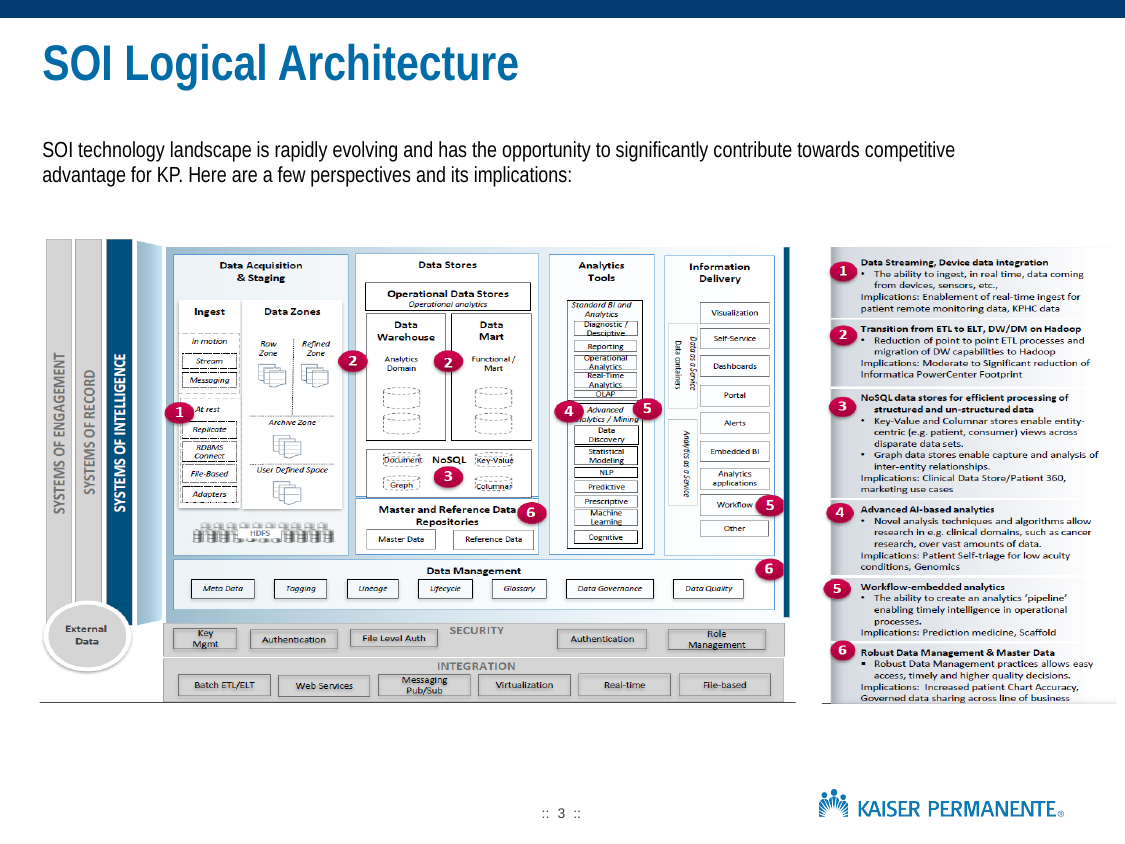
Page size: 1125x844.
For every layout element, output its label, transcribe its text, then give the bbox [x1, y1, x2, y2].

picture [819, 789, 1064, 817]
text_box SOI technology landscape is rapidly evolving and has the opportunity to significantly contribute towards competitive advantage for KP. Here are a few perspectives and its implications: [27, 130, 1040, 299]
picture [39, 234, 796, 704]
picture [821, 247, 1117, 704]
slide_number :: 3 :: [508, 796, 615, 830]
title SOI Logical Architecture [27, 30, 1040, 101]
